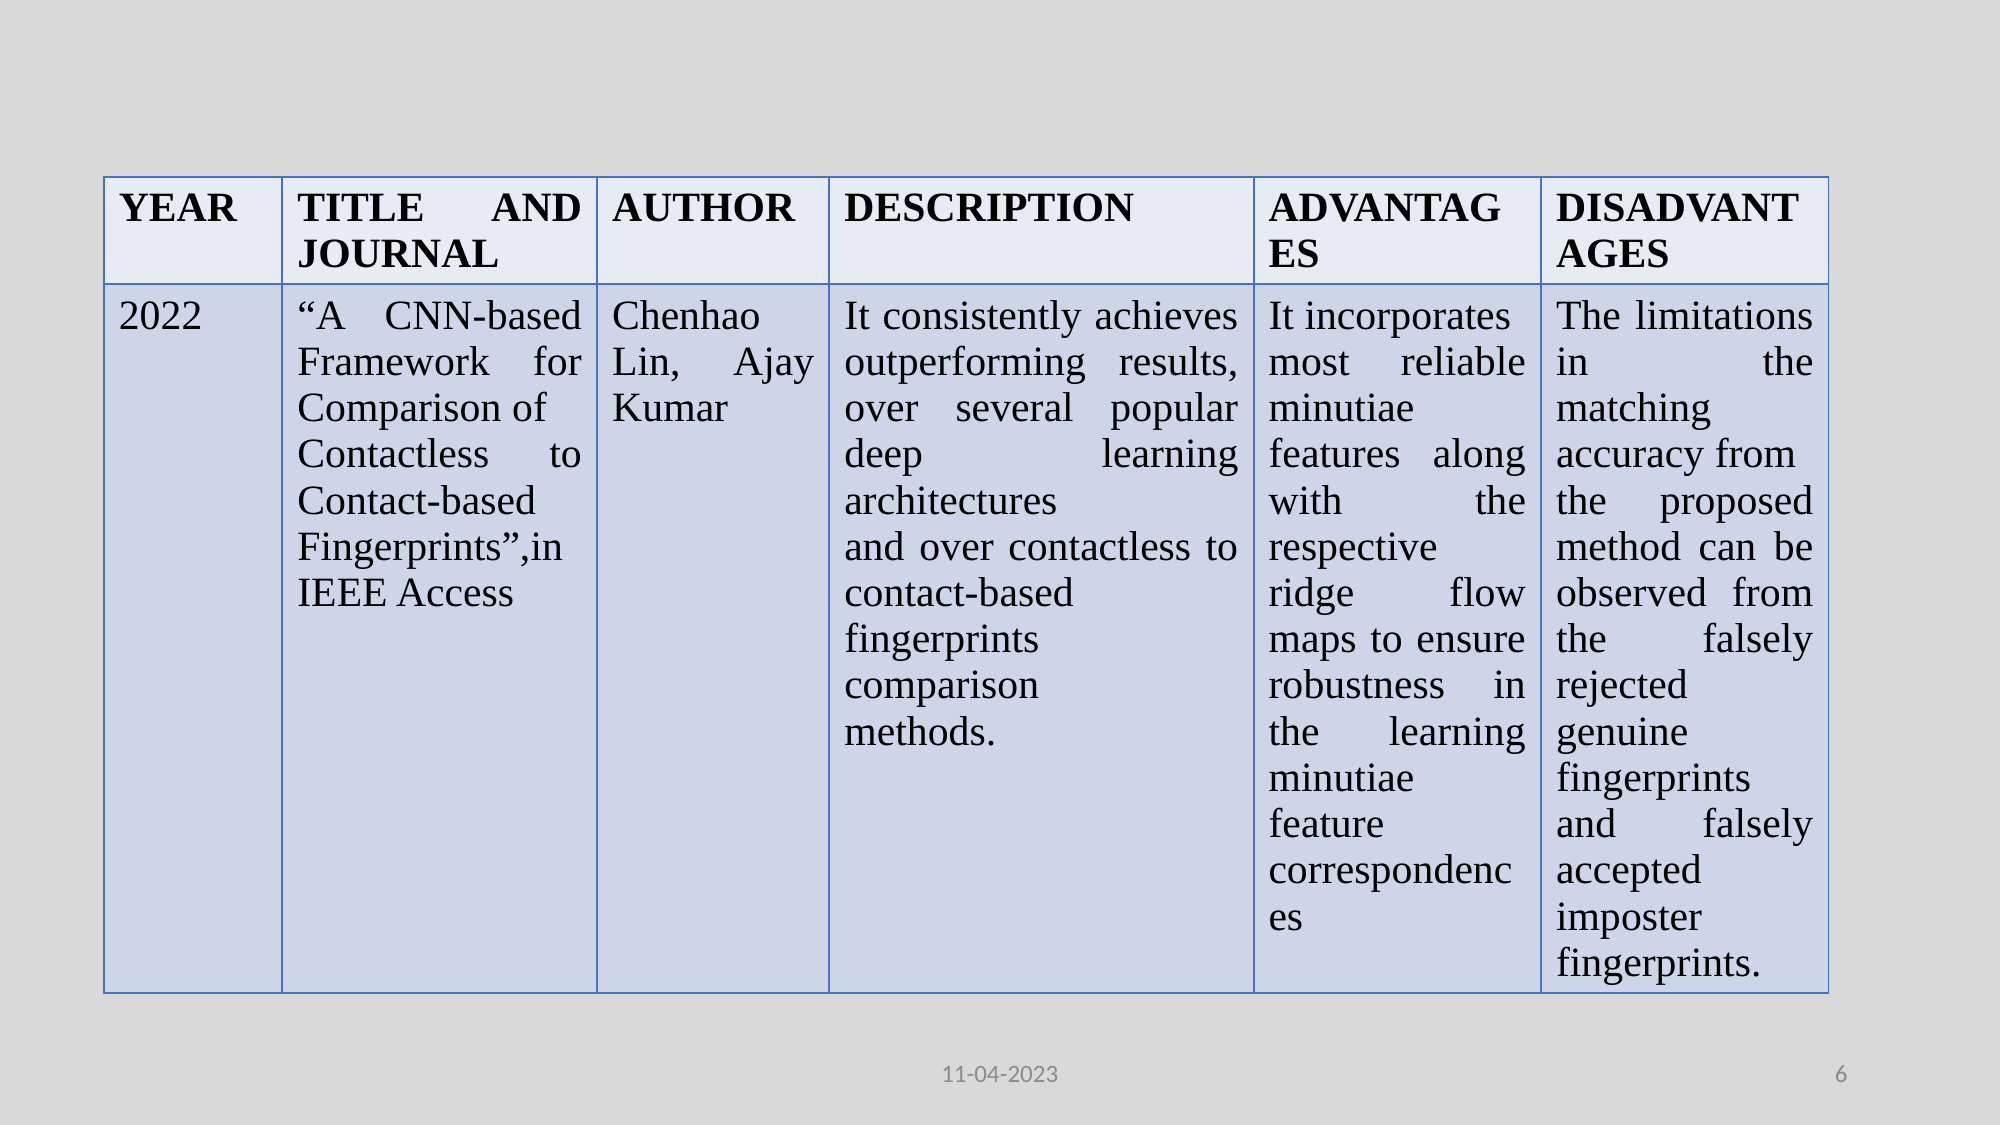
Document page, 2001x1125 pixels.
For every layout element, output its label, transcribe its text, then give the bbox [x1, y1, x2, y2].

table_cell It incorporates most reliable minutiae features along with the respective ridge flow maps to ensure robustness in the learning minutiae feature correspondences [1255, 285, 1540, 992]
table_header AUTHOR [598, 178, 828, 283]
table_cell Chenhao Lin, Ajay Kumar [598, 285, 828, 992]
table_header YEAR [105, 178, 281, 283]
table_header DISADVANTAGES [1542, 178, 1828, 283]
table_header DESCRIPTION [830, 178, 1253, 283]
slide_number 6 [1412, 1042, 1863, 1103]
table_cell 2022 [105, 285, 281, 992]
table_cell It consistently achieves outperforming results, over several popular deep learning architectures and over contactless to contact-based fingerprints comparison methods. [830, 285, 1253, 992]
table_header TITLE AND JOURNAL [283, 178, 596, 283]
table_header ADVANTAGES [1255, 178, 1540, 283]
footer 11-04-2023 [662, 1042, 1338, 1103]
table_cell “A CNN-based Framework for Comparison of Contactless to Contact-based Fingerprints”,in IEEE Access [283, 285, 596, 992]
table_cell The limitations in the matching accuracy from the proposed method can be observed from the falsely rejected genuine fingerprints and falsely accepted imposter fingerprints. [1542, 285, 1828, 992]
